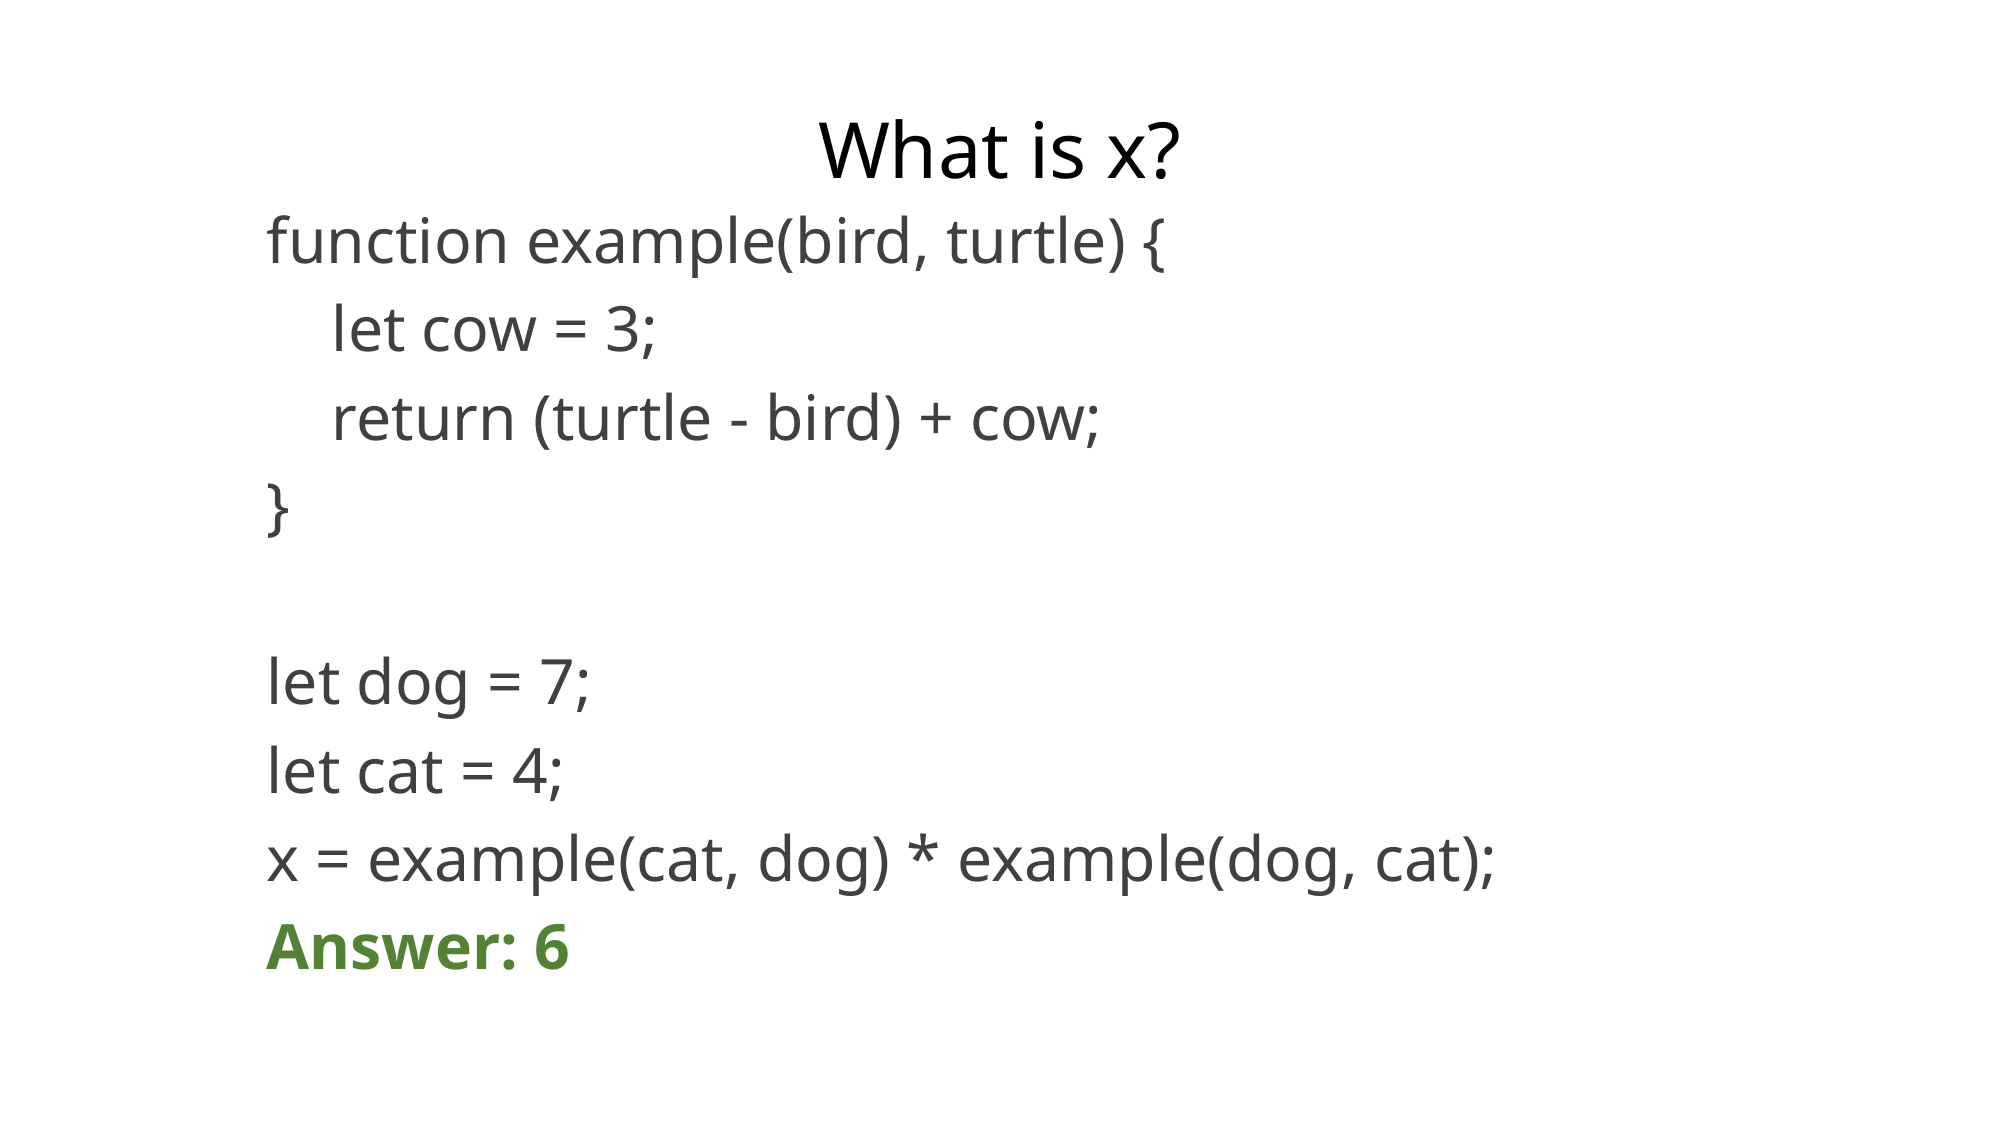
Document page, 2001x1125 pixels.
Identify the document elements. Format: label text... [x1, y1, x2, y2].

subtitle function example(bird, turtle) { let cow = 3; return (turtle - bird) + cow; } let dog = 7; let cat = 4; x = example(cat, dog) * example(dog, cat); Answer: 6 [251, 201, 1748, 652]
title What is x? [77, 65, 1923, 202]
